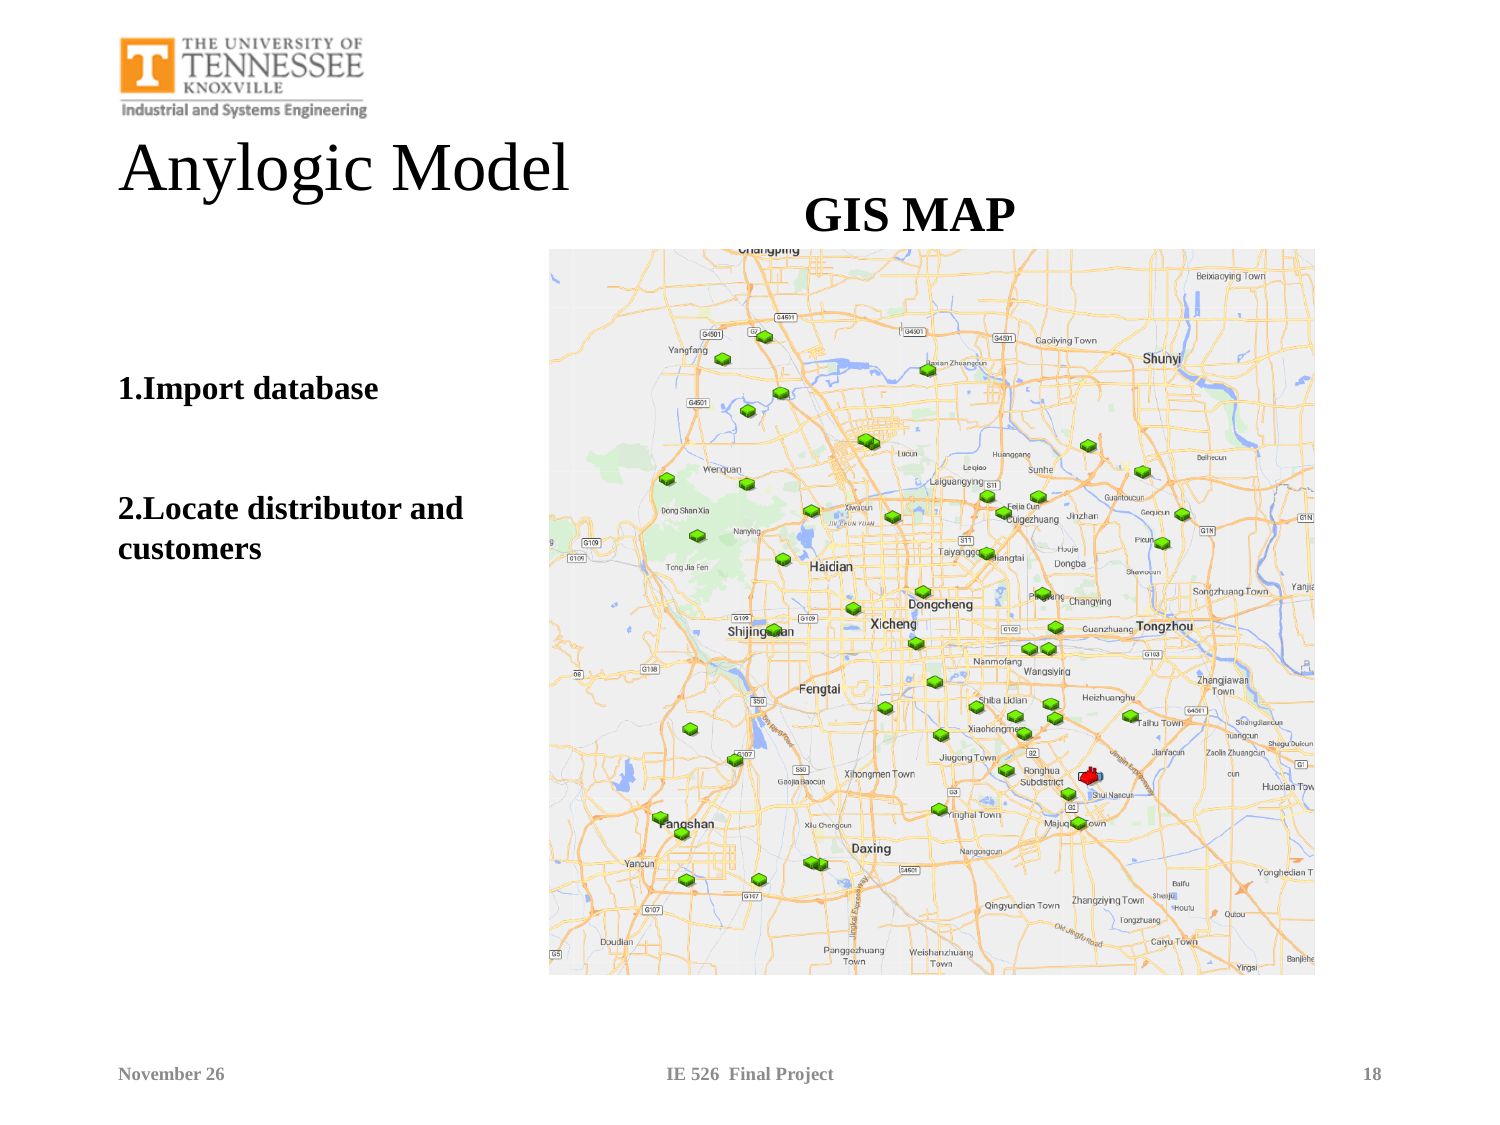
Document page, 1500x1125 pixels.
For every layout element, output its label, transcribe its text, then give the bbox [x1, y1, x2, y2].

footer IE 526 Final Project [496, 1042, 1004, 1103]
picture [549, 249, 1315, 975]
text_box GIS MAP [788, 174, 1031, 249]
title Anylogic Model [103, 59, 1397, 278]
slide_number 18 [1059, 1042, 1397, 1103]
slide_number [103, 1042, 441, 1103]
text_box 1.Import database 2.Locate distributor and customers [103, 358, 549, 574]
picture [112, 32, 375, 59]
